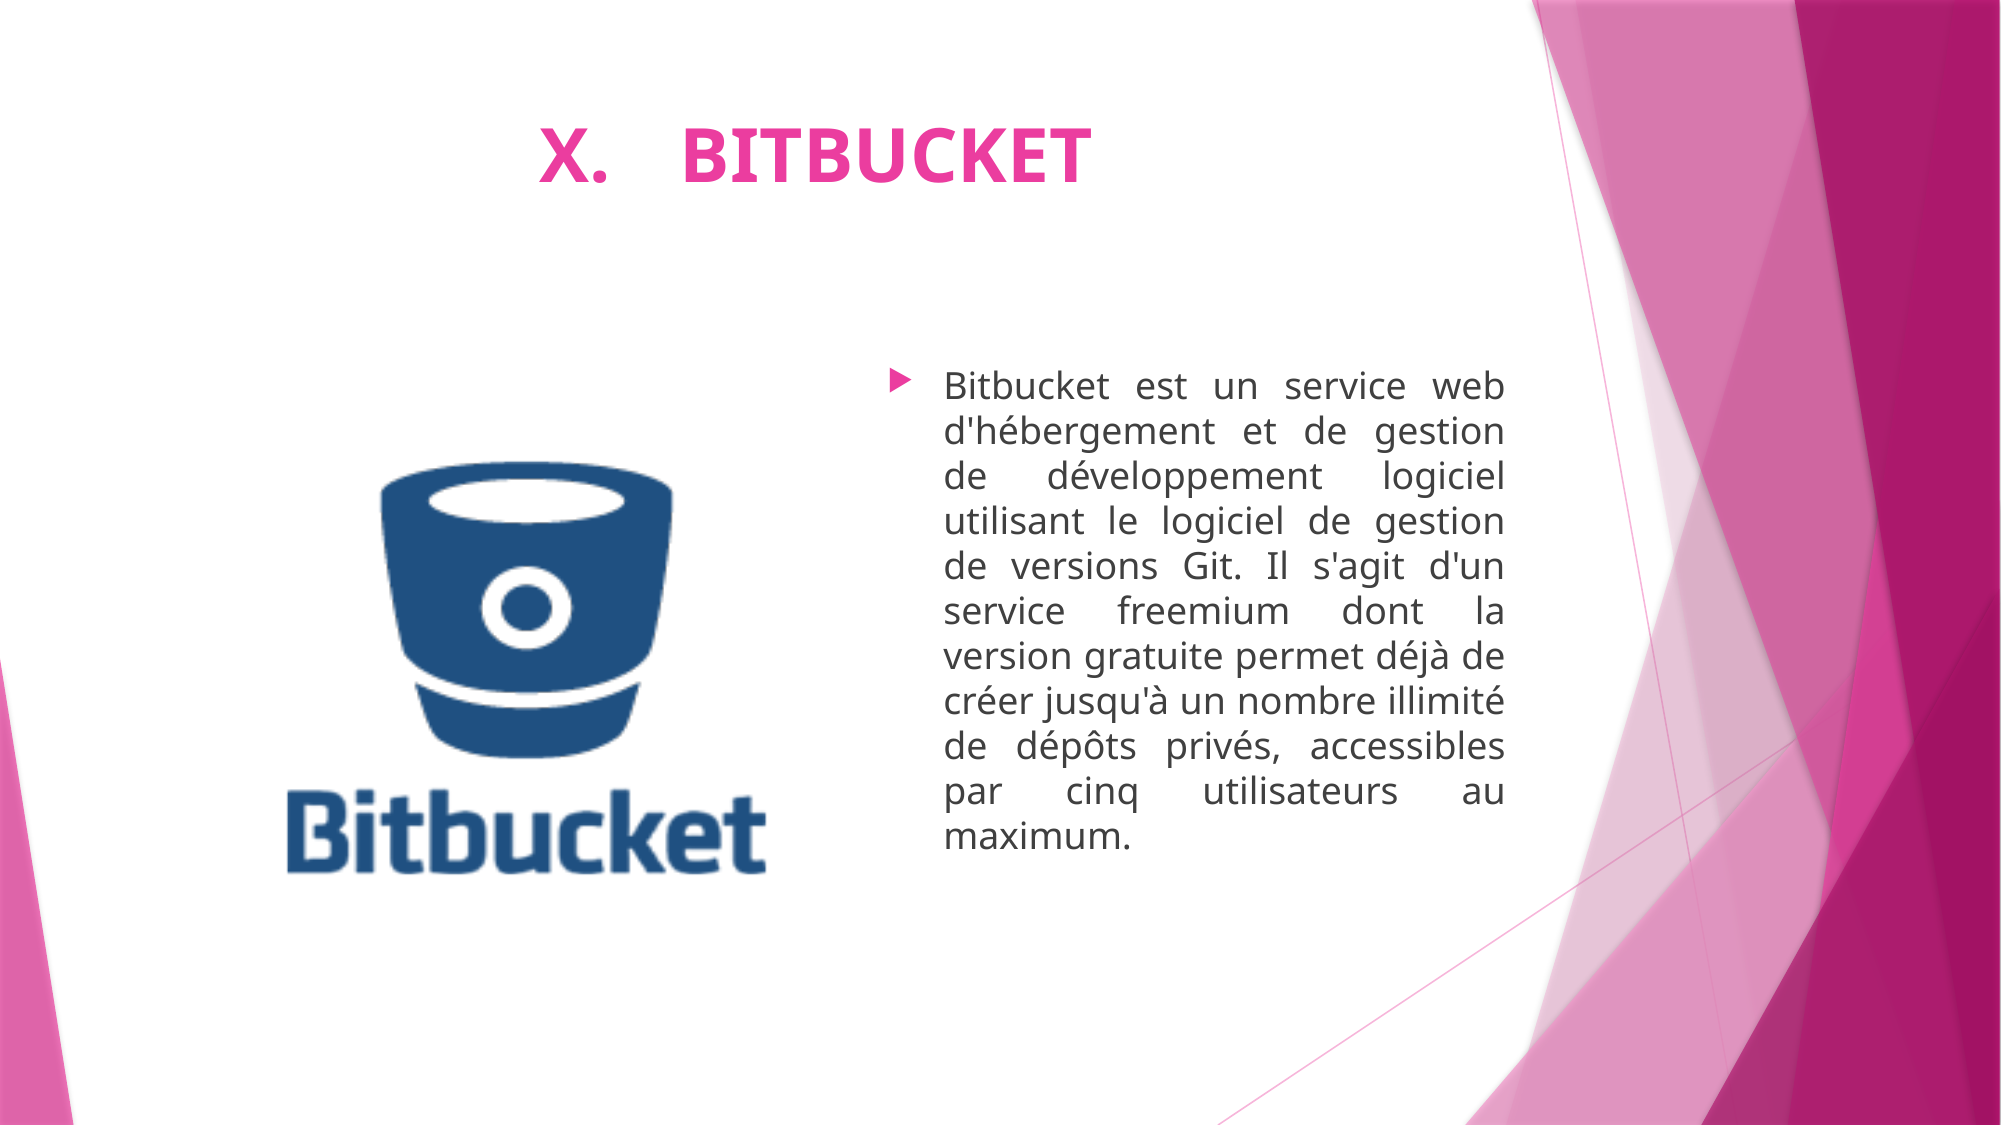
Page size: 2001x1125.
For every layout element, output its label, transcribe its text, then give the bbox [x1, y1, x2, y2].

list Bitbucket est un service web d'hébergement et de gestion de développement logiciel utilisant le logiciel de gestion de versions Git. Il s'agit d'un service freemium dont la version gratuite permet déjà de créer jusqu'à un nombre illimité de dépôts privés, accessibles par cinq utilisateurs au maximum. [873, 354, 1522, 992]
title BITBUCKET [111, 99, 1522, 230]
picture [181, 353, 873, 992]
